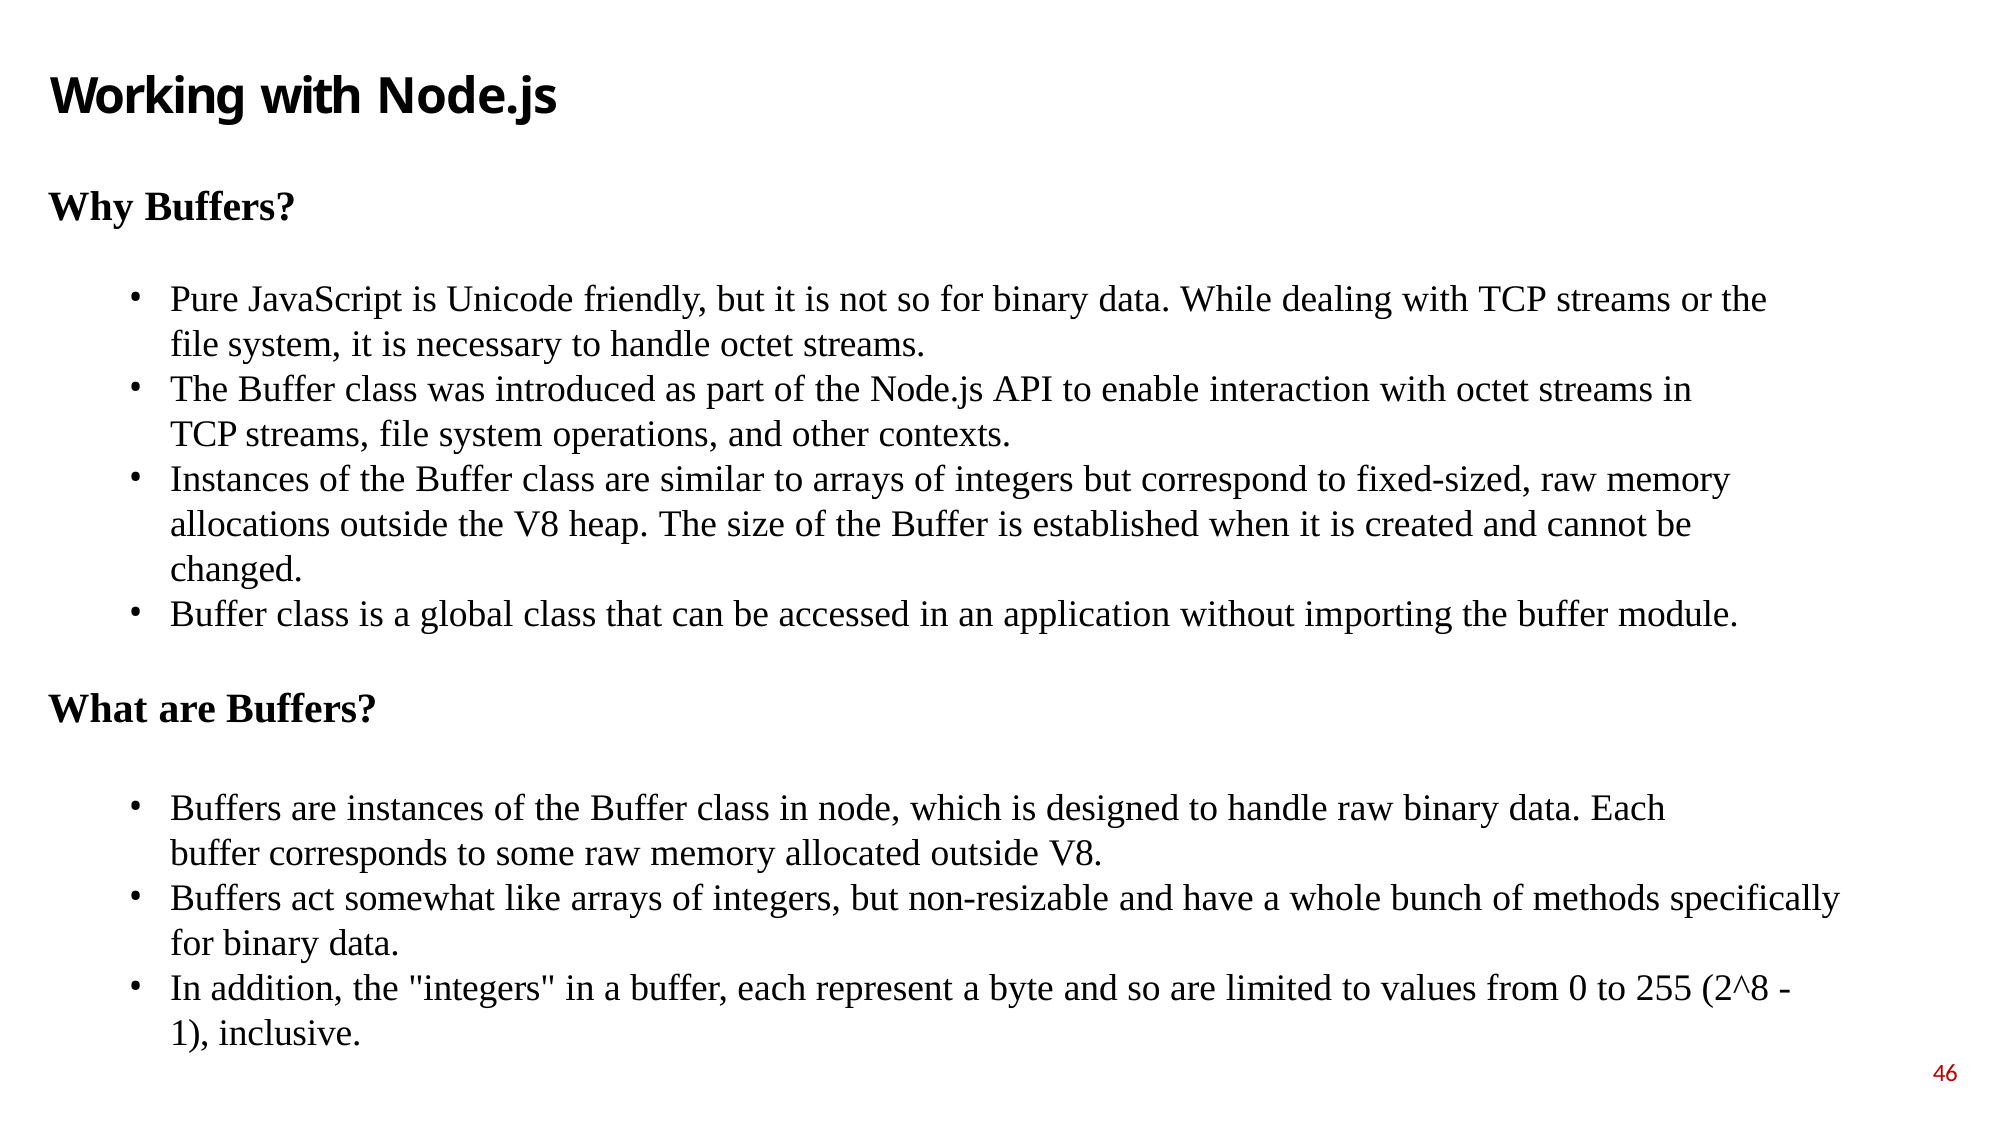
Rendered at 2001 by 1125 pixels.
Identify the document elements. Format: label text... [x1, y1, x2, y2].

title Working with Node.js [48, 61, 560, 252]
text_box Why Buffers? Pure JavaScript is Unicode friendly, but it is not so for binary data. While dealing with TCP streams or the file system, it is necessary to handle octet streams. The Buffer class was introduced as part of the Node.js API to enable interaction with octet streams in TCP streams, file system operations, and other contexts. Instances of the Buffer class are similar to arrays of integers but correspond to fixed-sized, raw memory allocations outside the V8 heap. The size of the Buffer is established when it is created and cannot be changed. Buffer class is a global class that can be accessed in an application without importing the buffer module. What are Buffers? Buffers are instances of the Buffer class in node, which is designed to handle raw binary data. Each buffer corresponds to some raw memory allocated outside V8. Buffers act somewhat like arrays of integers, but non-resizable and have a whole bunch of methods specifically for binary data. In addition, the "integers" in a buffer, each represent a byte and so are limited to values from 0 to 255 (2^8 - 1), inclusive. [45, 176, 1842, 1053]
text_box 46 [1930, 1060, 1961, 1087]
